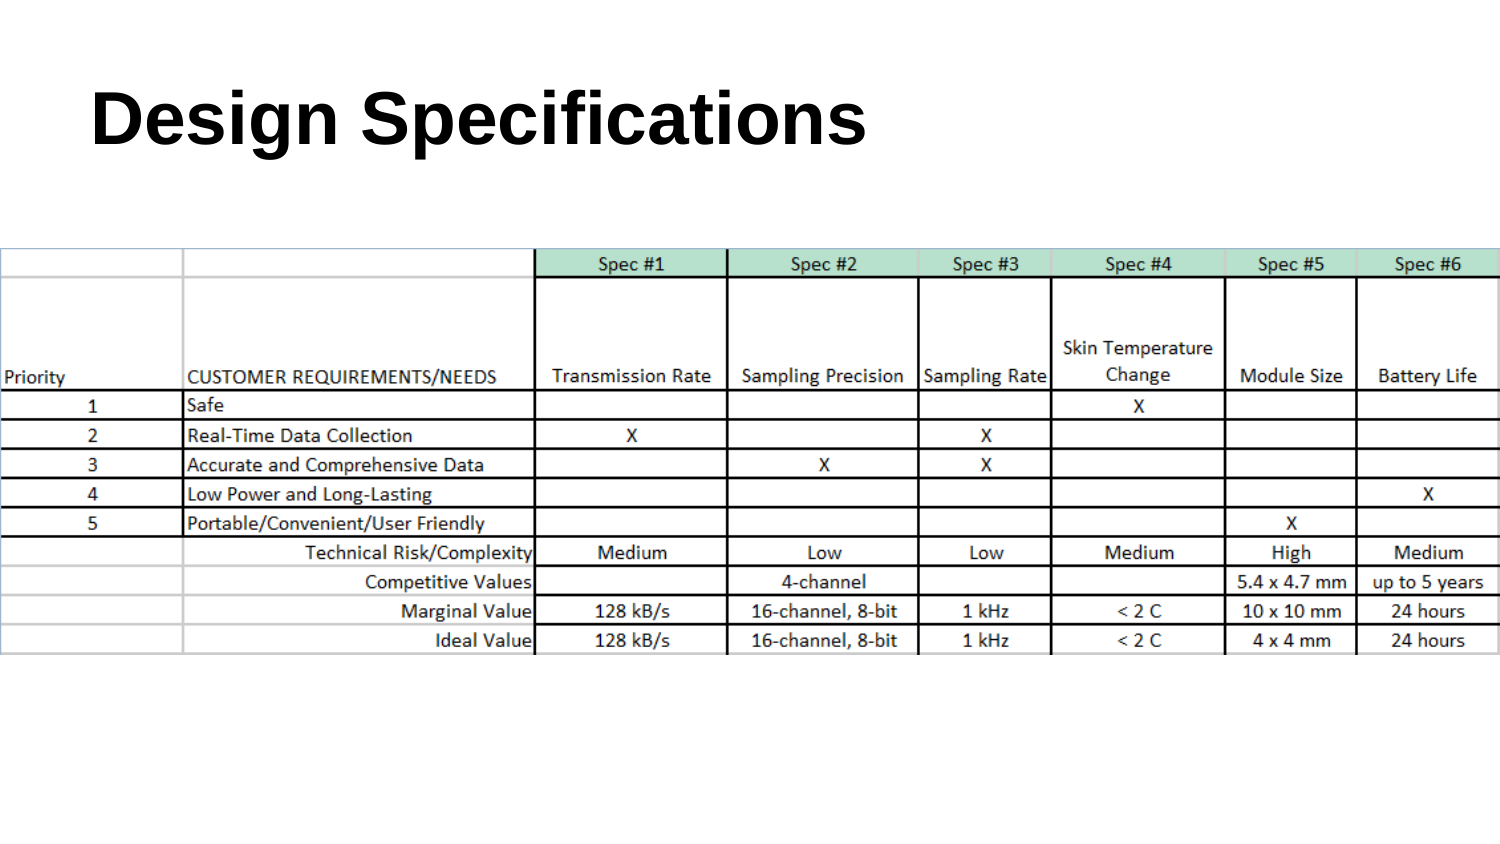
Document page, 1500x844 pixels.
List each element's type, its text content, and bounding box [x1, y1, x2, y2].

picture [0, 248, 1500, 655]
title Design Specifications [75, 33, 1425, 175]
